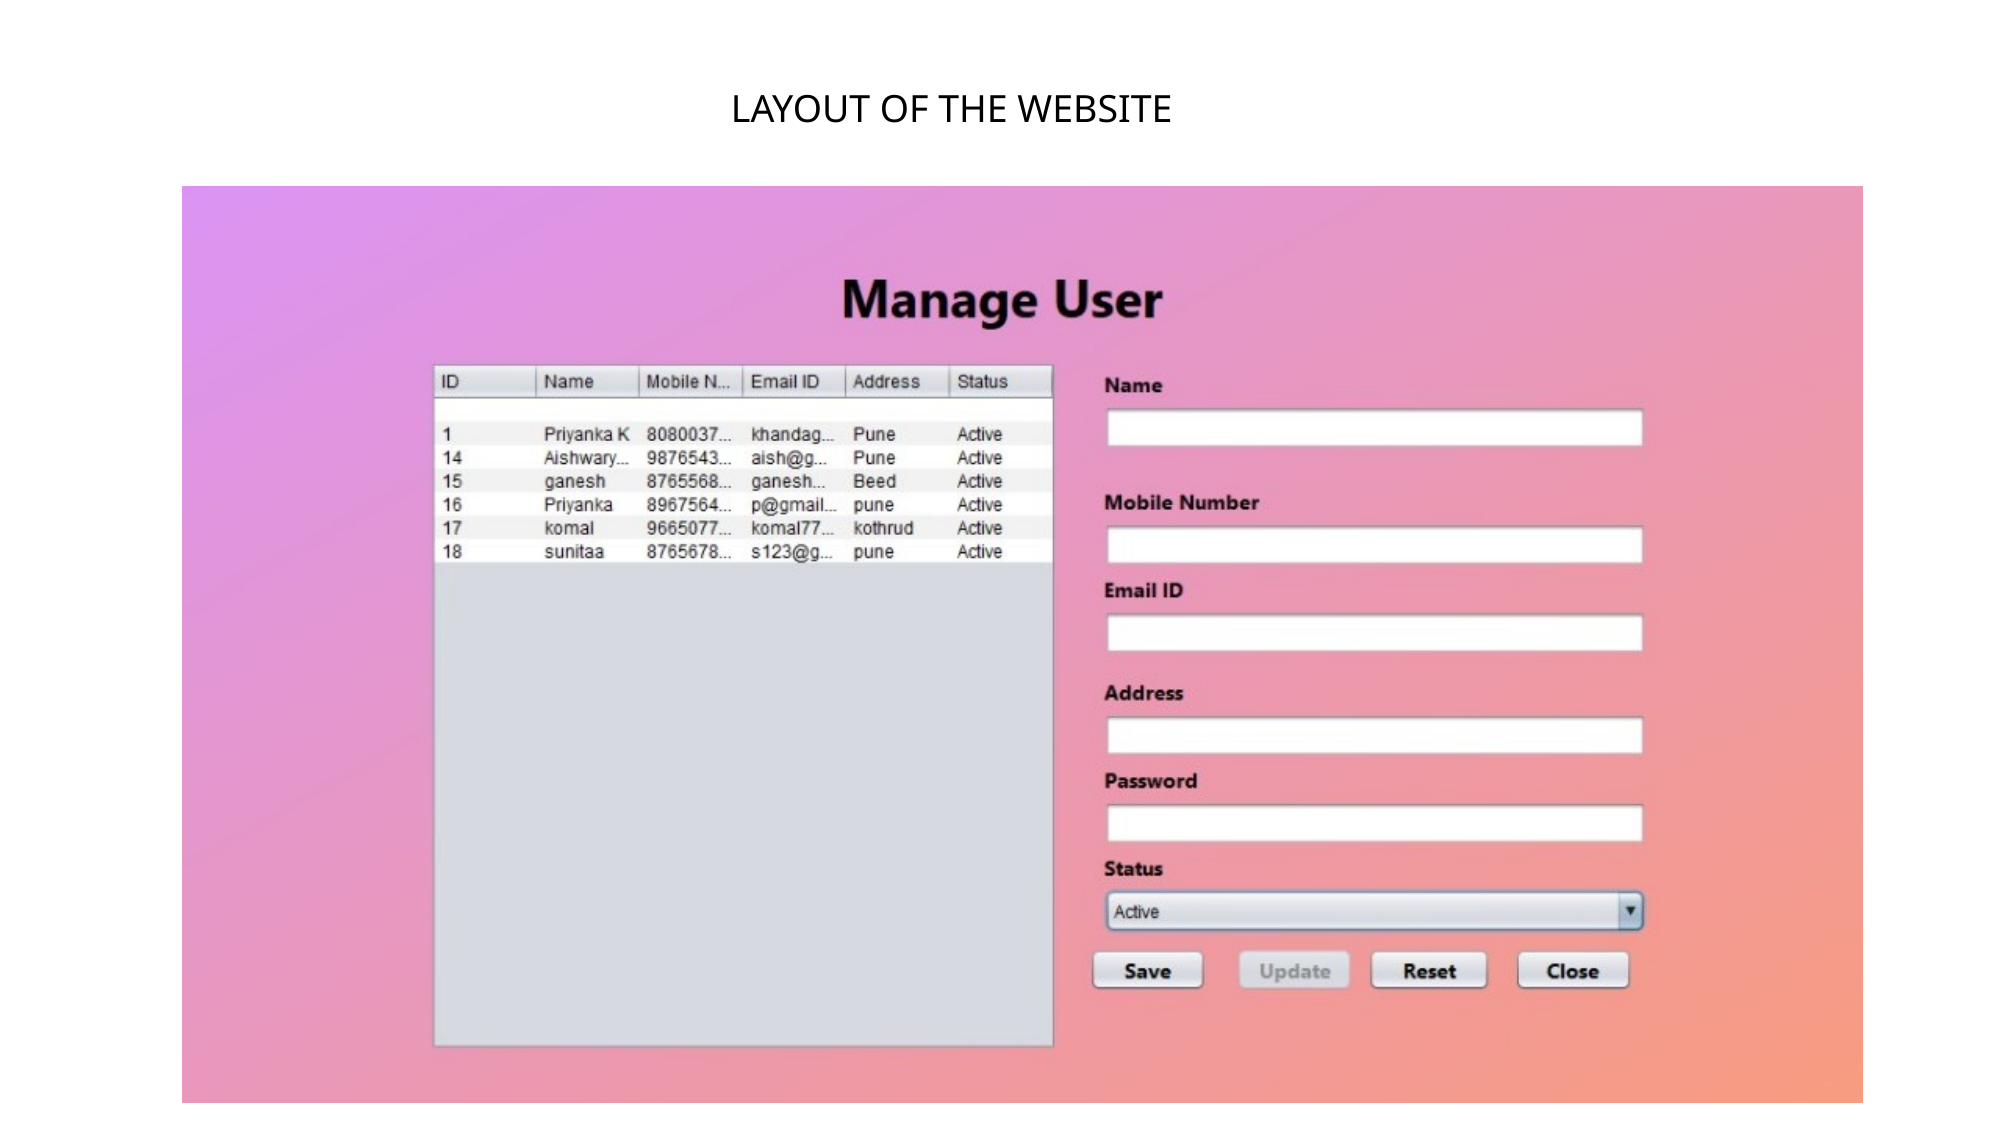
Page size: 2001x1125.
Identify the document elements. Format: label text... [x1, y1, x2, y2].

text_box LAYOUT OF THE WEBSITE [576, 77, 1337, 138]
picture [182, 186, 1863, 1103]
